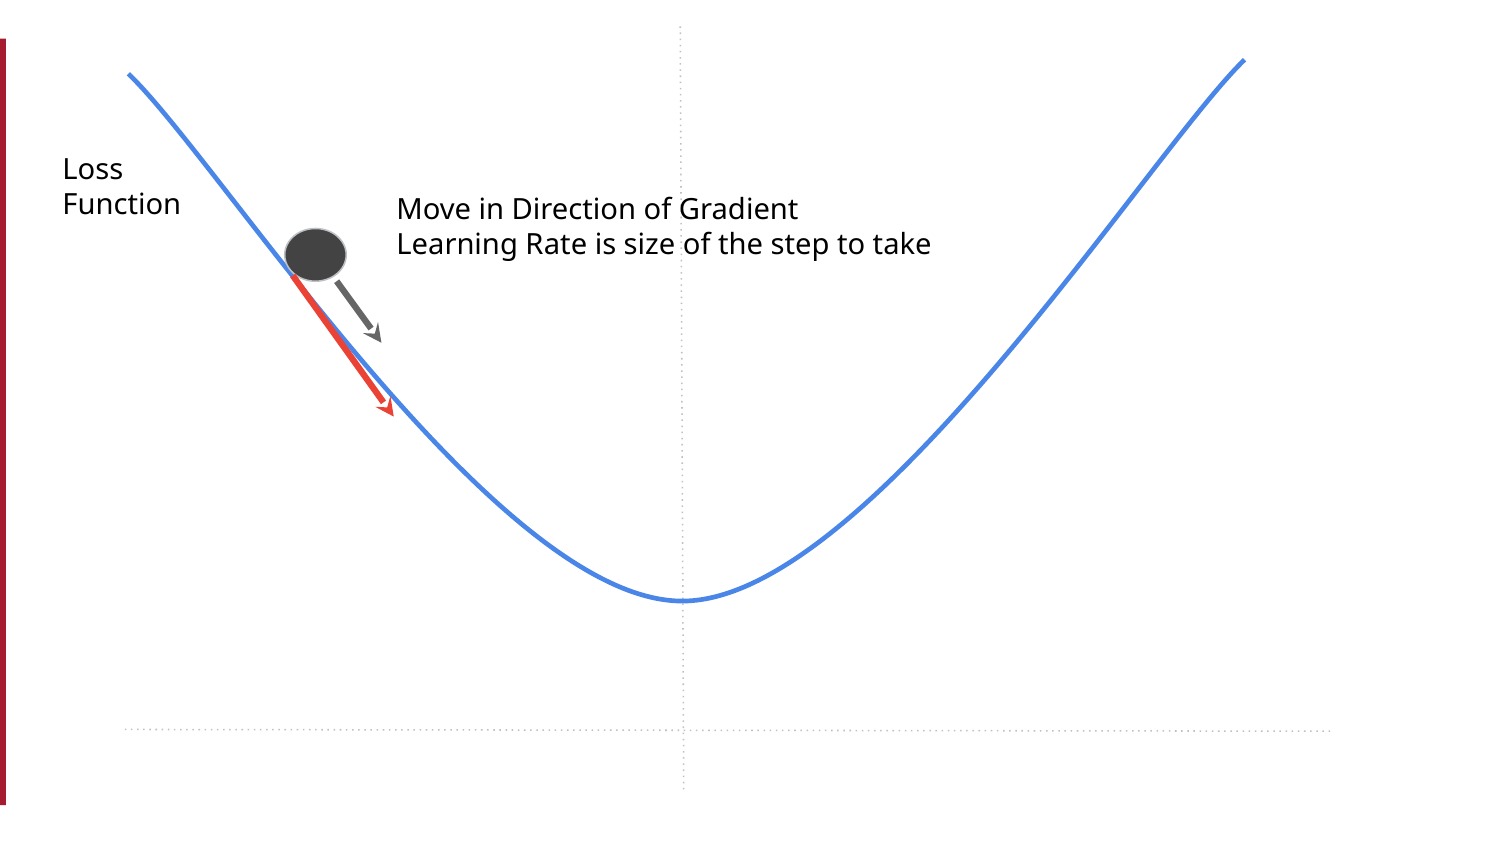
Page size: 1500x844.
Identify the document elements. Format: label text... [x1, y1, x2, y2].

text_box [284, 228, 347, 273]
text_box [679, 741, 684, 793]
text_box Loss Function [47, 135, 204, 236]
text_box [292, 275, 394, 417]
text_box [679, 26, 684, 727]
text_box [397, 276, 674, 601]
text_box [690, 59, 1245, 601]
text_box [128, 66, 674, 274]
text_box Move in Direction of Gradient Learning Rate is size of the step to take [381, 175, 674, 276]
text_box Move in Direction of Gradient Learning Rate is size of the step to take [690, 175, 951, 276]
